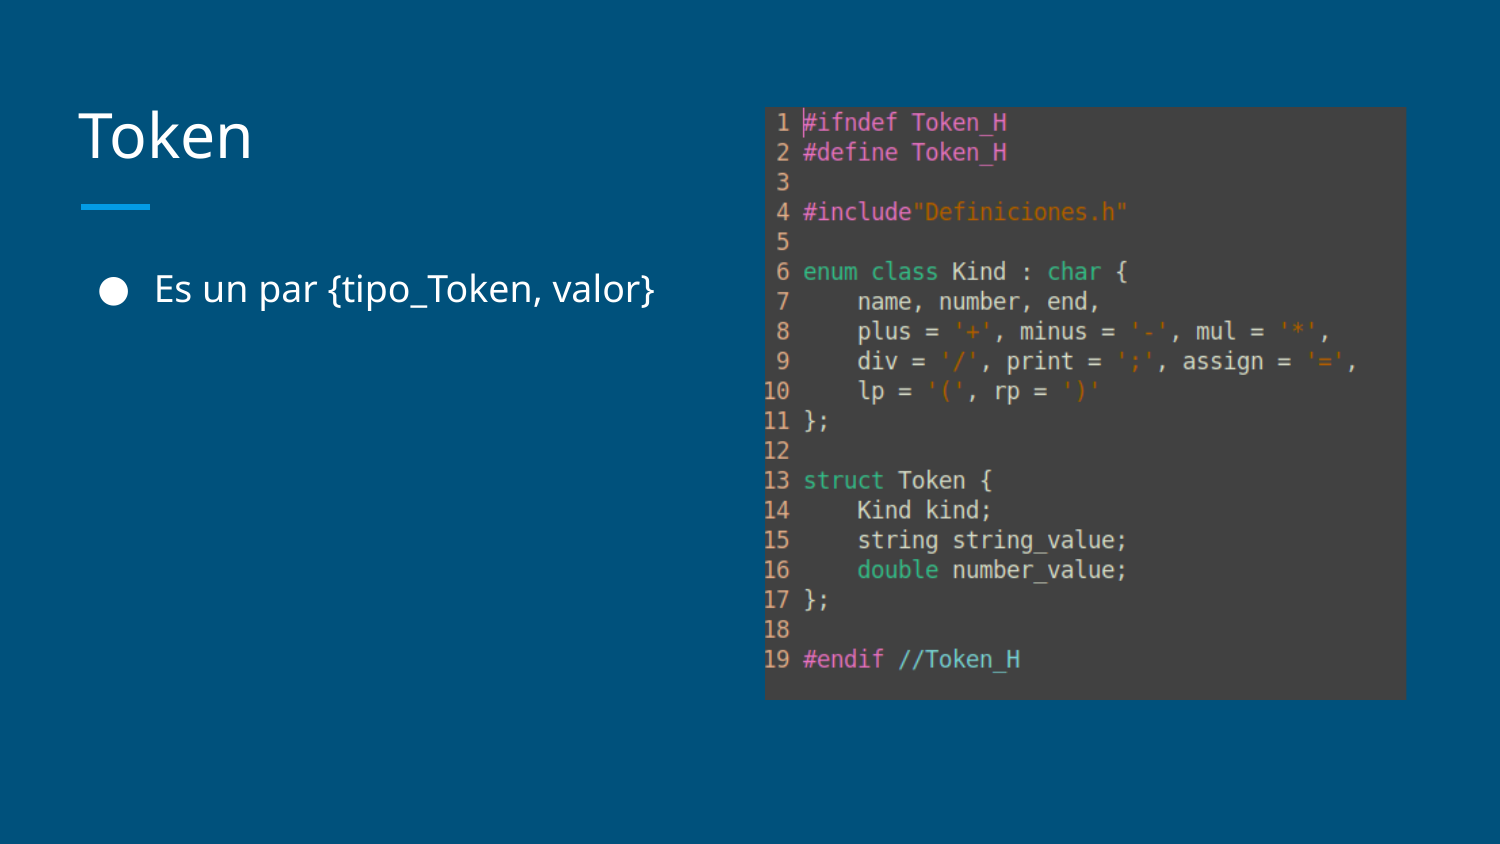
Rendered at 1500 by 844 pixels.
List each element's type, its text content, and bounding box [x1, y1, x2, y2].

list Es un par {tipo_Token, valor} [63, 243, 751, 749]
title Token [63, 73, 751, 187]
picture [766, 108, 1406, 699]
